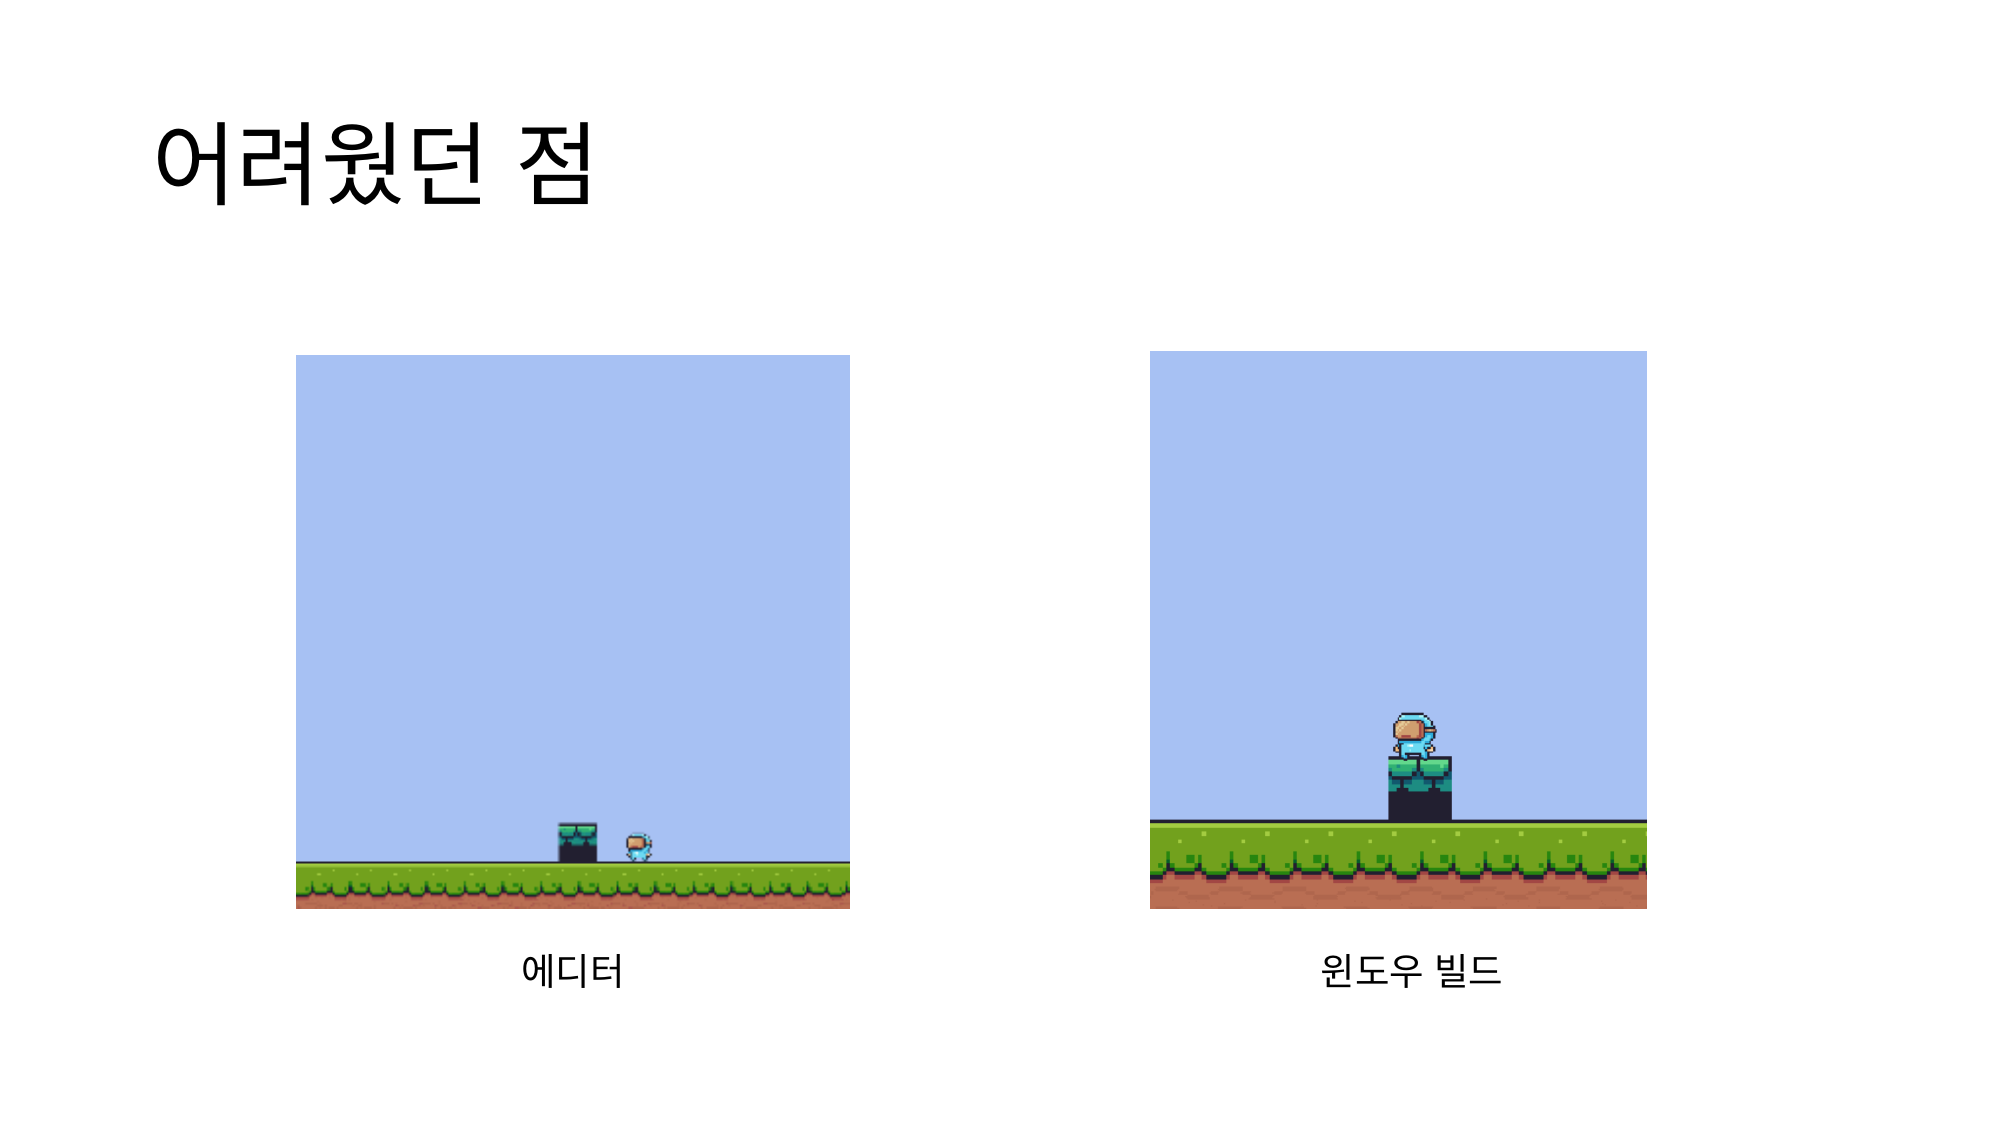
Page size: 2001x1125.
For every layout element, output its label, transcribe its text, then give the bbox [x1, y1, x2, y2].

title 어려웠던 점 [137, 59, 1863, 278]
picture [1150, 351, 1647, 909]
text_box 윈도우 빌드 [1272, 940, 1552, 1001]
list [296, 355, 850, 909]
text_box 에디터 [469, 940, 678, 1001]
